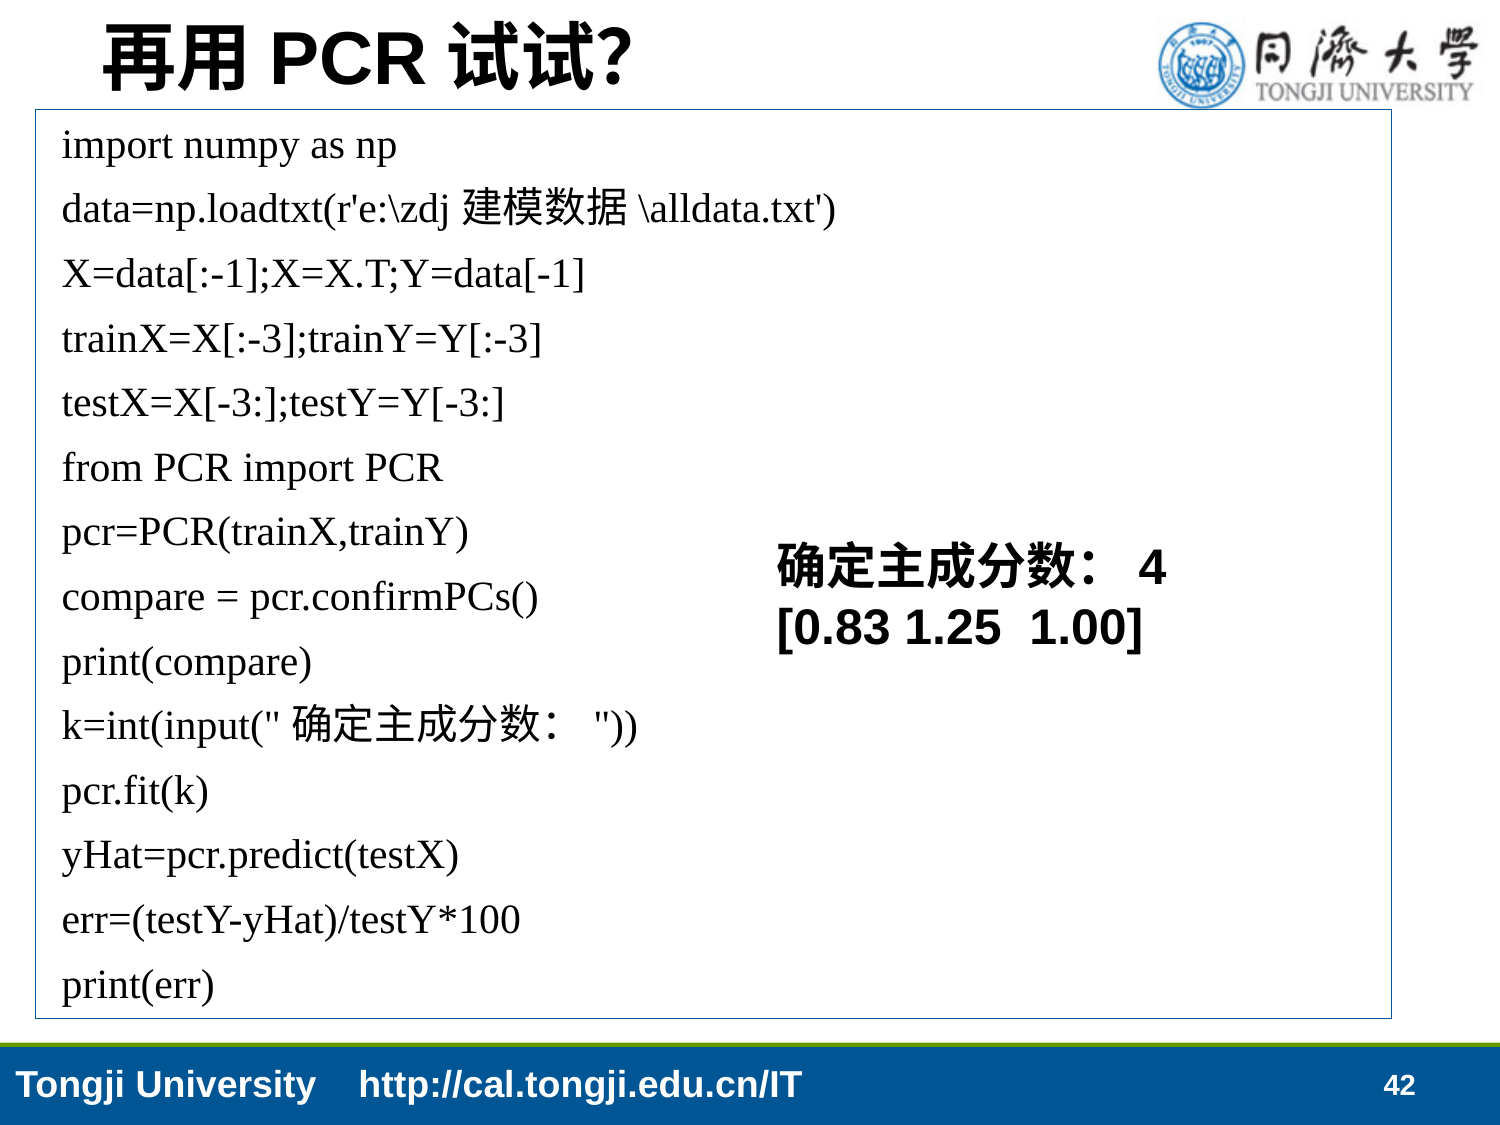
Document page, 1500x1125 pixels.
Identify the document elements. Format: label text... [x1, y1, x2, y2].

text_box import numpy as np data=np.loadtxt(r'e:\zdj建模数据\alldata.txt') X=data[:-1];X=X.T;Y=data[-1] trainX=X[:-3];trainY=Y[:-3] testX=X[-3:];testY=Y[-3:] from PCR import PCR pcr=PCR(trainX,trainY) compare = pcr.confirmPCs() print(compare) k=int(input("确定主成分数：")) pcr.fit(k) yHat=pcr.predict(testX) err=(testY-yHat)/testY*100 print(err) [35, 109, 1392, 1019]
title 再用PCR试试？ [86, 1, 1392, 109]
picture [1392, 19, 1495, 113]
text_box 确定主成分数：4 [0.83 1.25 1.00] [761, 527, 1282, 662]
